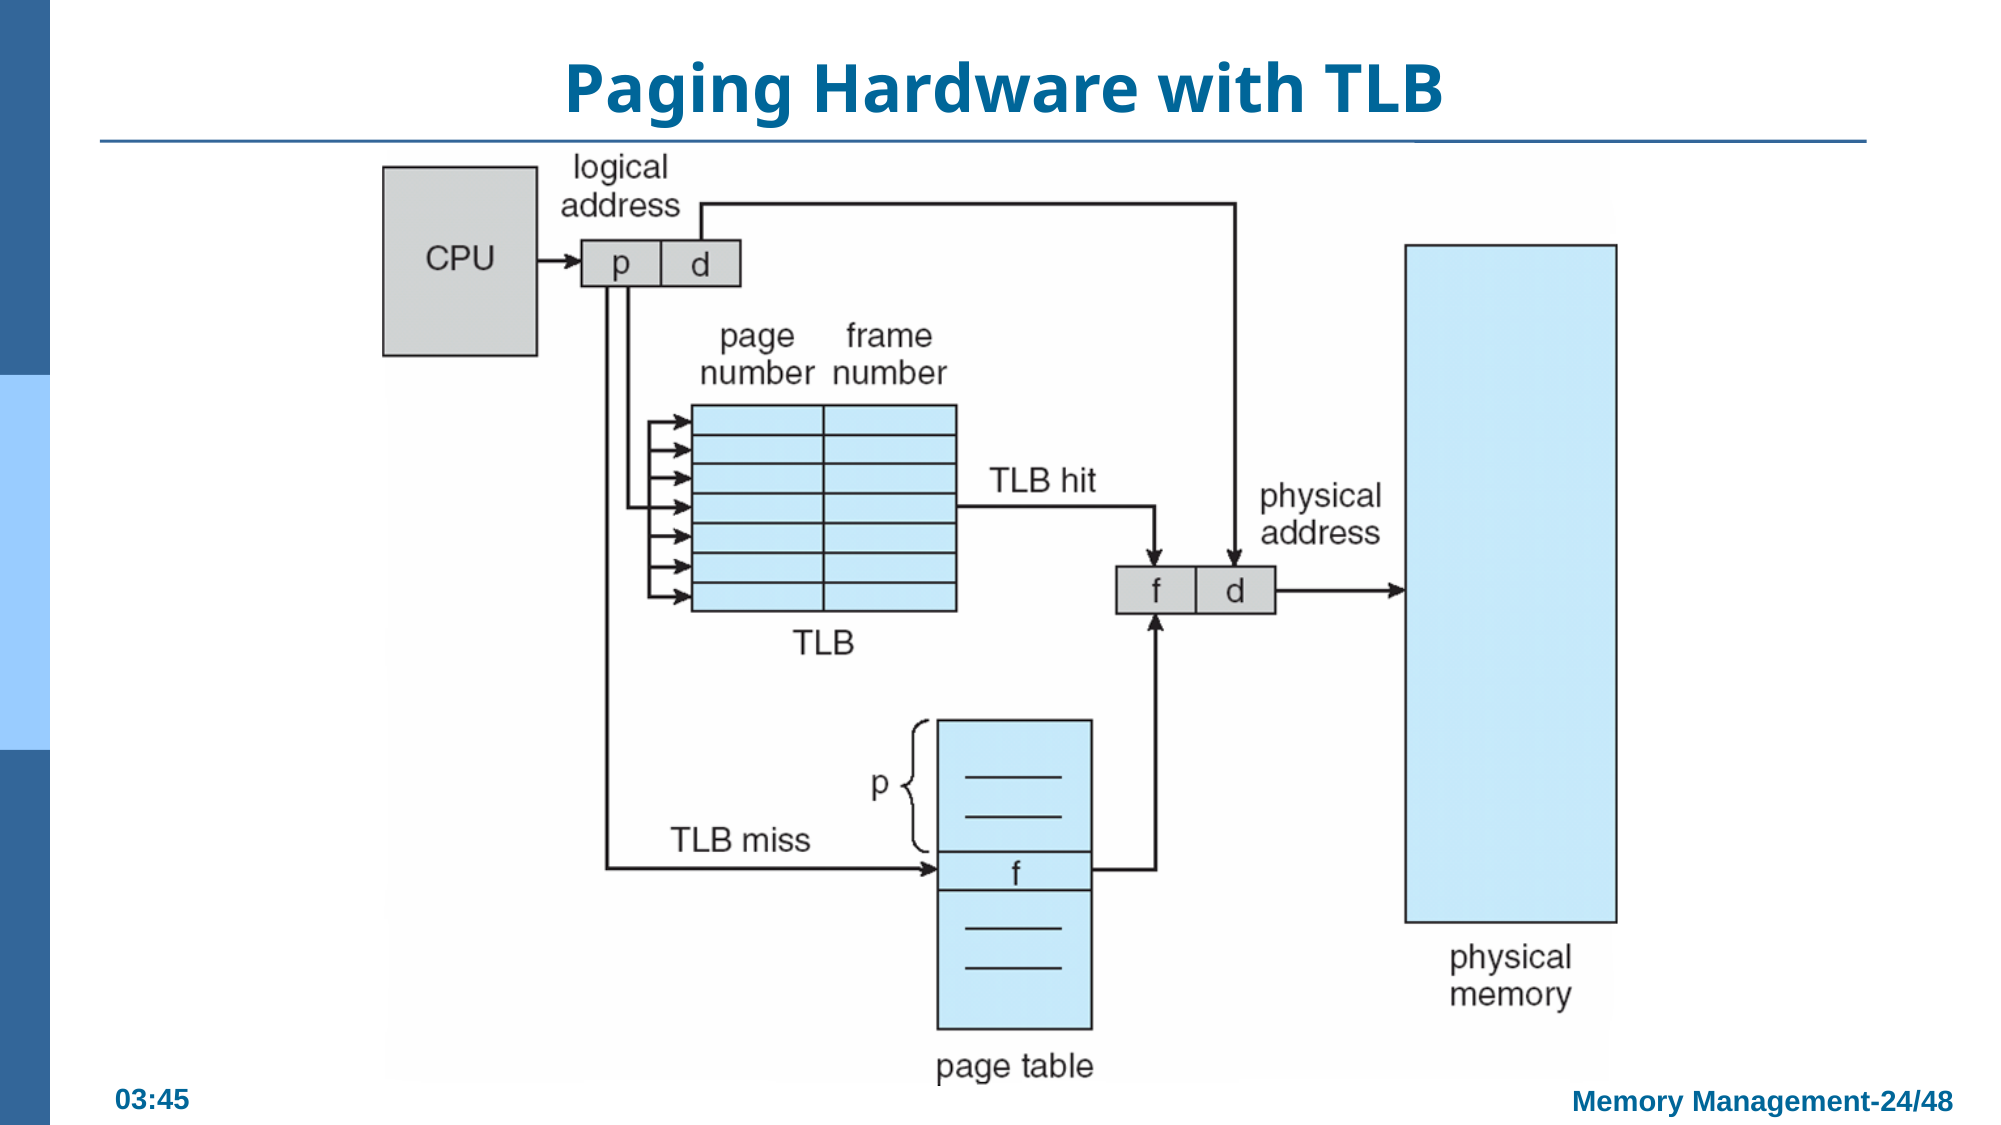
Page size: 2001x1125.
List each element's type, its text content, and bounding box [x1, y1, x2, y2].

picture [380, 150, 1620, 1086]
title Paging Hardware with TLB [330, 39, 1681, 134]
